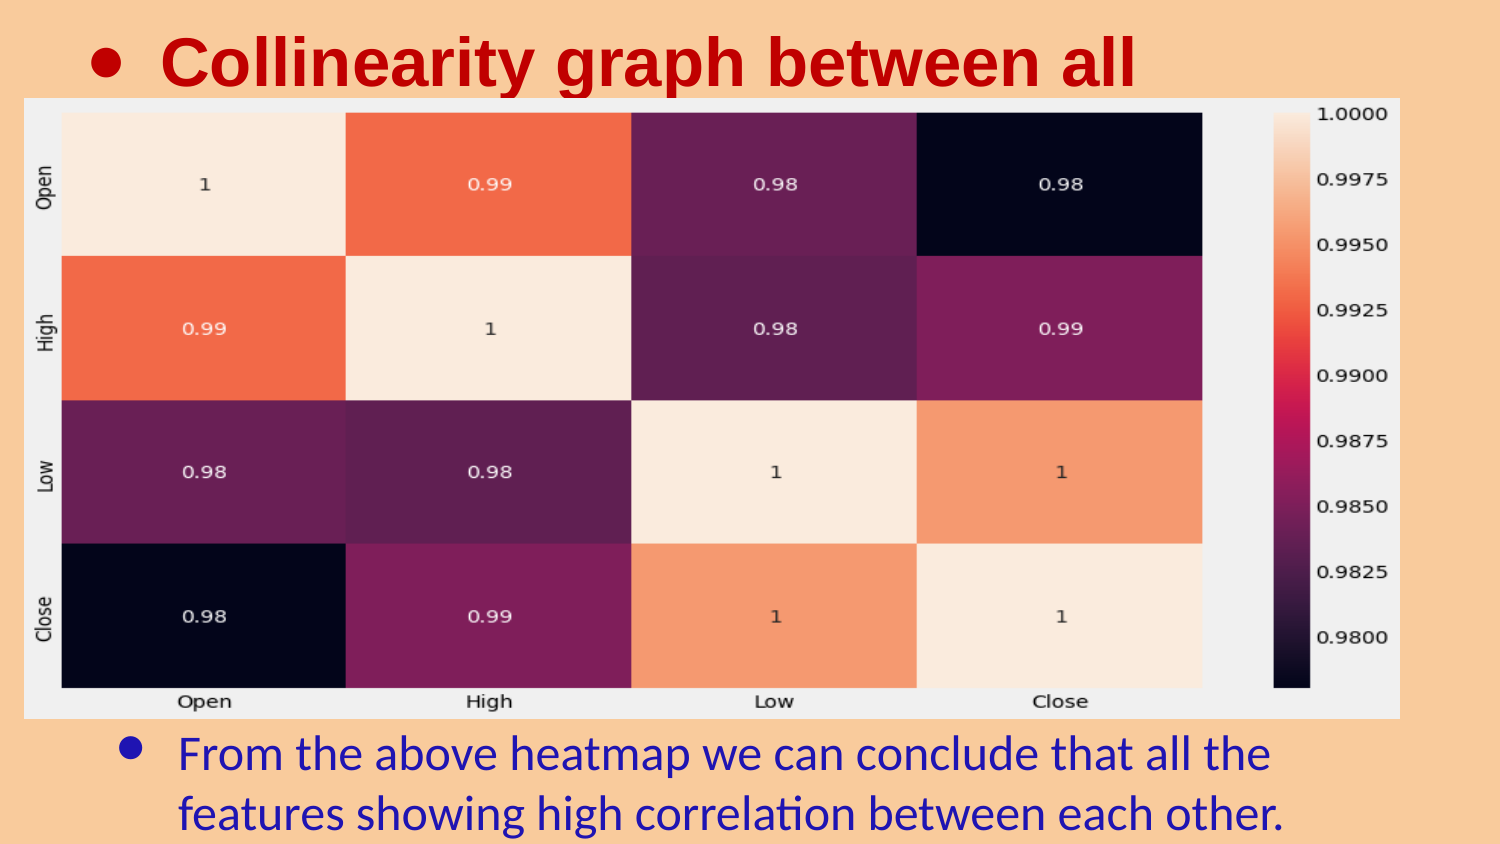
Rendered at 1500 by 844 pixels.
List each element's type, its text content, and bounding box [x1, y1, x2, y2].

picture [24, 98, 1400, 719]
list Collinearity graph between all variables [64, 2, 1439, 199]
text_box From the above heatmap we can conclude that all the features showing high correlation between each other. [88, 727, 1335, 844]
